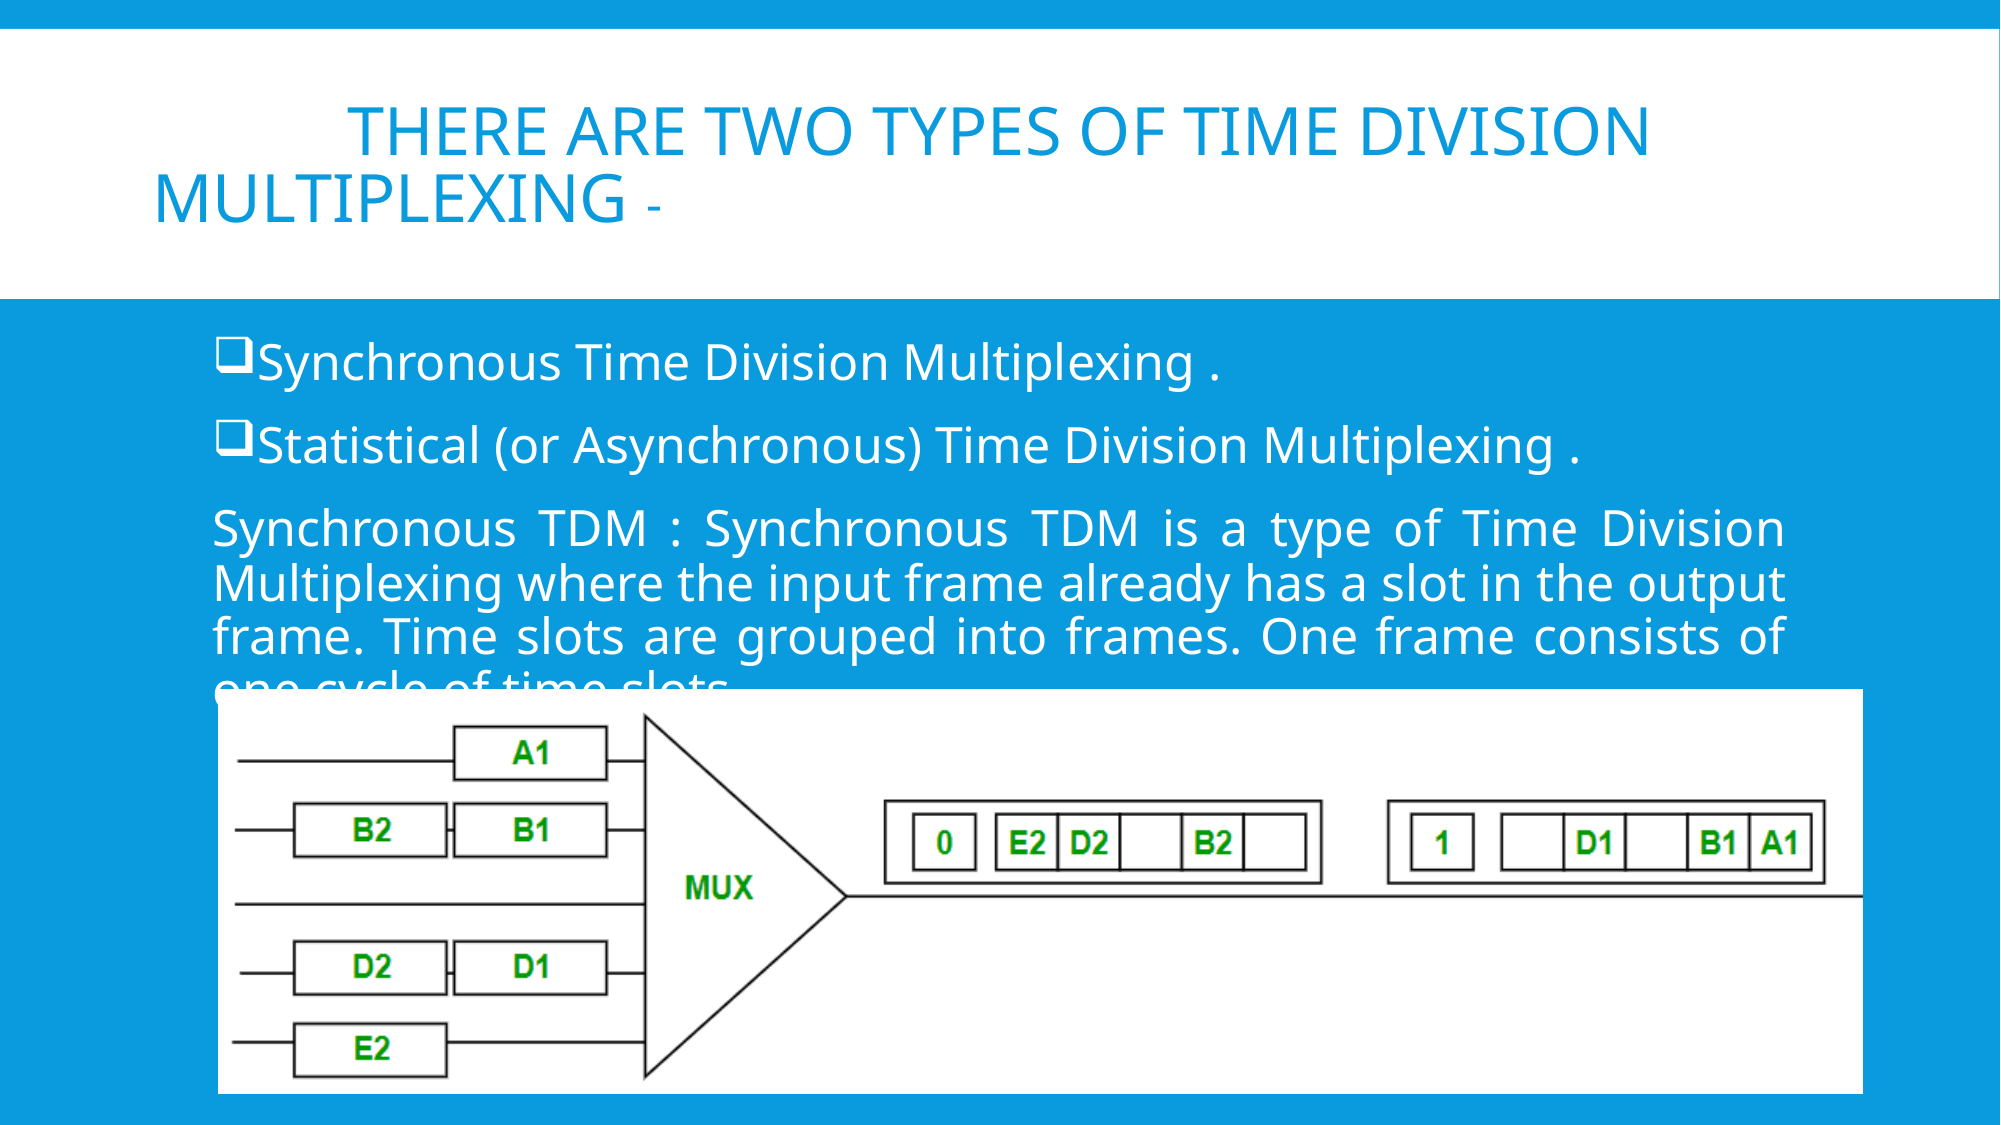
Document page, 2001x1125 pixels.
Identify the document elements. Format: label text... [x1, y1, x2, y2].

title There are two types of Time Division Multiplexing - [137, 59, 1972, 278]
picture [218, 689, 1862, 1093]
list Synchronous Time Division Multiplexing . Statistical (or Asynchronous) Time Division Multiplexing . Synchronous TDM : Synchronous TDM is a type of Time Division Multiplexing where the input frame already has a slot in the output frame. Time slots are grouped into frames. One frame consists of one cycle of time slots. [197, 329, 1803, 1020]
